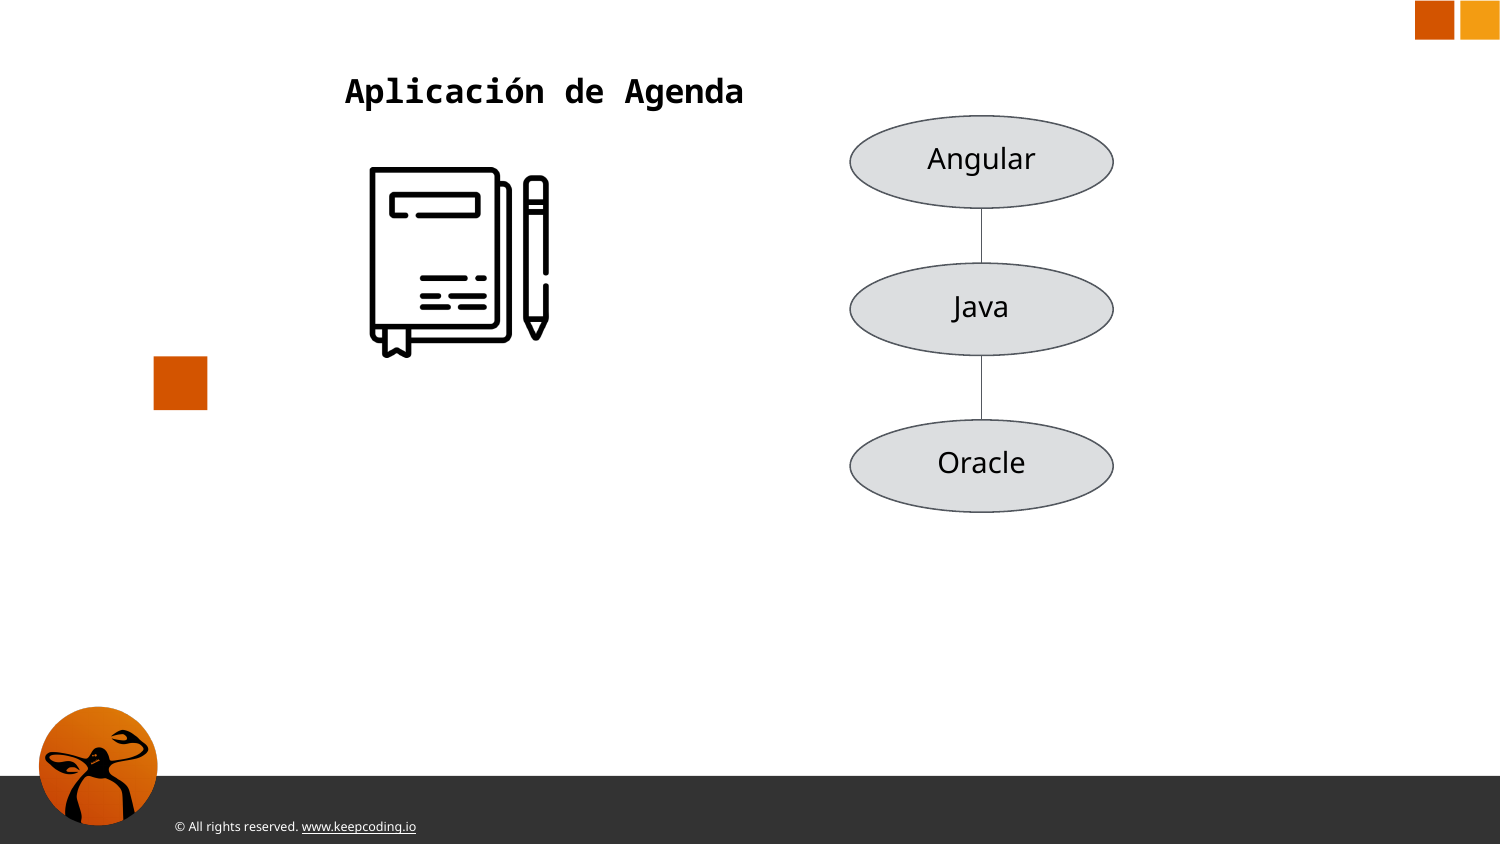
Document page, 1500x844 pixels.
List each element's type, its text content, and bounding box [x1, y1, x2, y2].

text_box [850, 263, 1114, 356]
picture [364, 167, 555, 358]
text_box [850, 115, 1114, 209]
text_box Aplicación de Agenda [329, 54, 782, 148]
text_box Angular [908, 125, 1056, 199]
text_box Oracle [908, 429, 1056, 503]
picture [0, 673, 246, 844]
text_box [850, 419, 1114, 513]
text_box Java [908, 272, 1056, 346]
